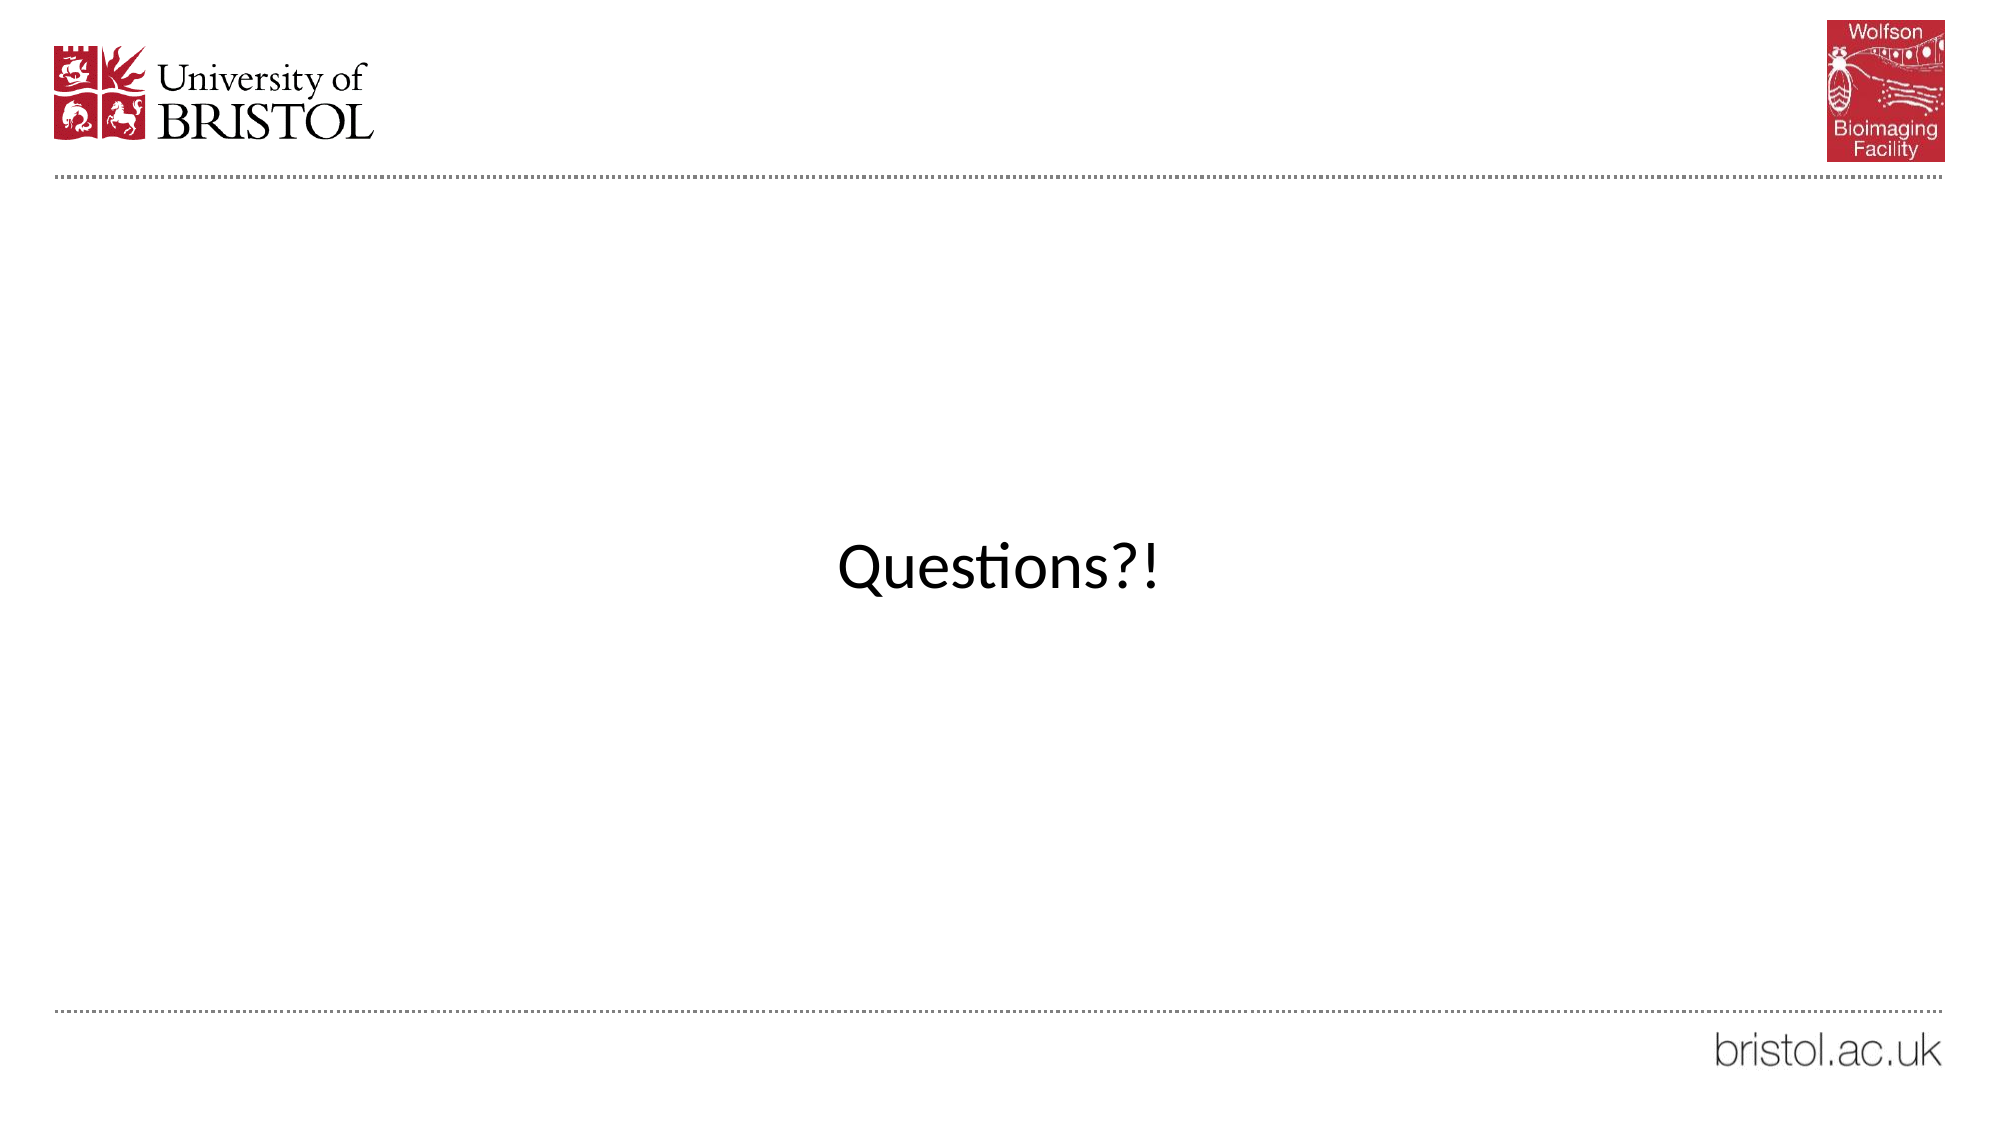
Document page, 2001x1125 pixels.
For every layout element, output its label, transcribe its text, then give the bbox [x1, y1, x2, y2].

text_box Questions?! [336, 514, 1664, 610]
picture [1827, 20, 1945, 162]
picture [1700, 1023, 1945, 1080]
picture [54, 46, 374, 140]
